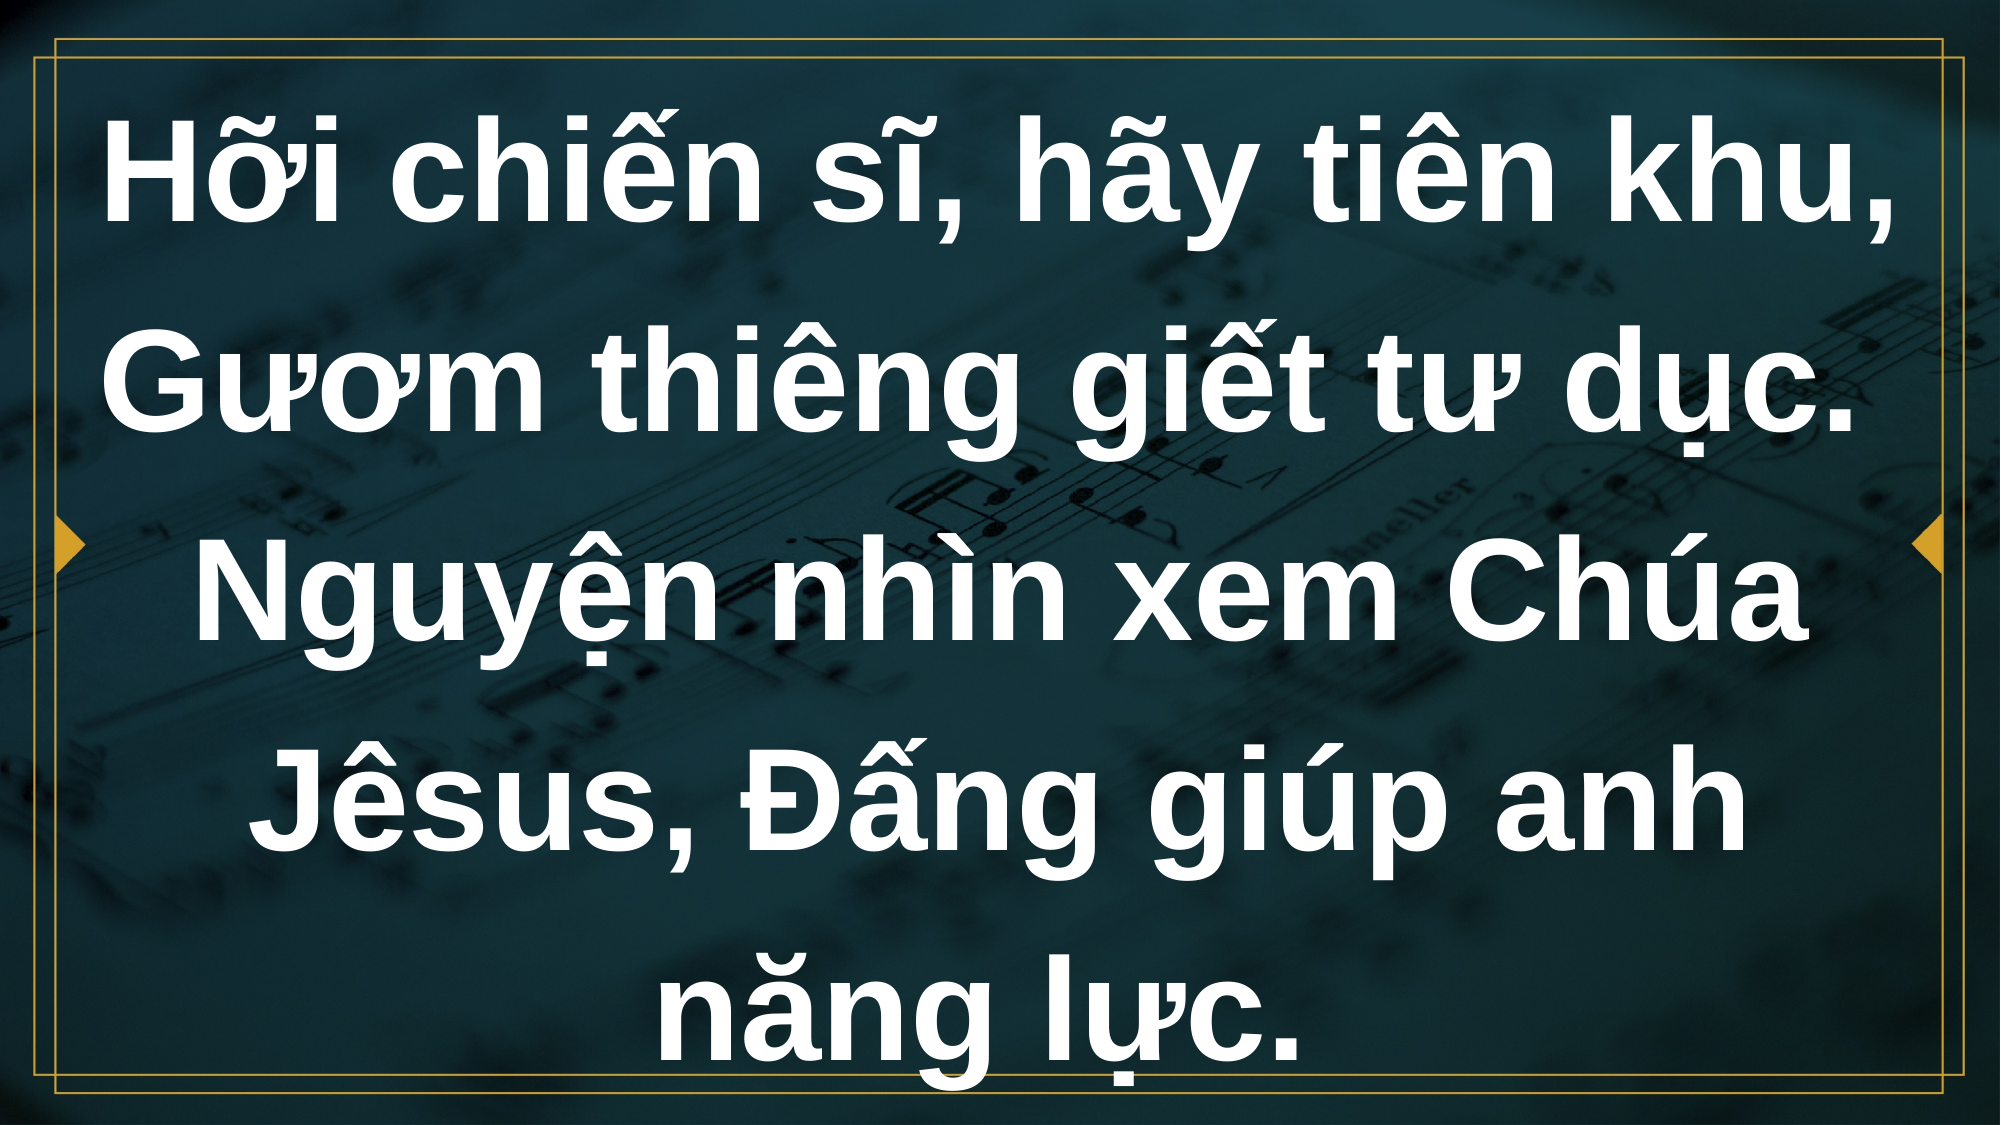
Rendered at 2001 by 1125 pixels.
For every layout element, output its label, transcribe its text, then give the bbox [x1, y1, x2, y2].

picture [0, 0, 2000, 1125]
title Hỡi chiến sĩ, hãy tiên khu, Gươm thiêng giết tư dục. Nguyện nhìn xem Chúa Jêsus, Đấng giúp anh năng lực. [55, 53, 1945, 1077]
